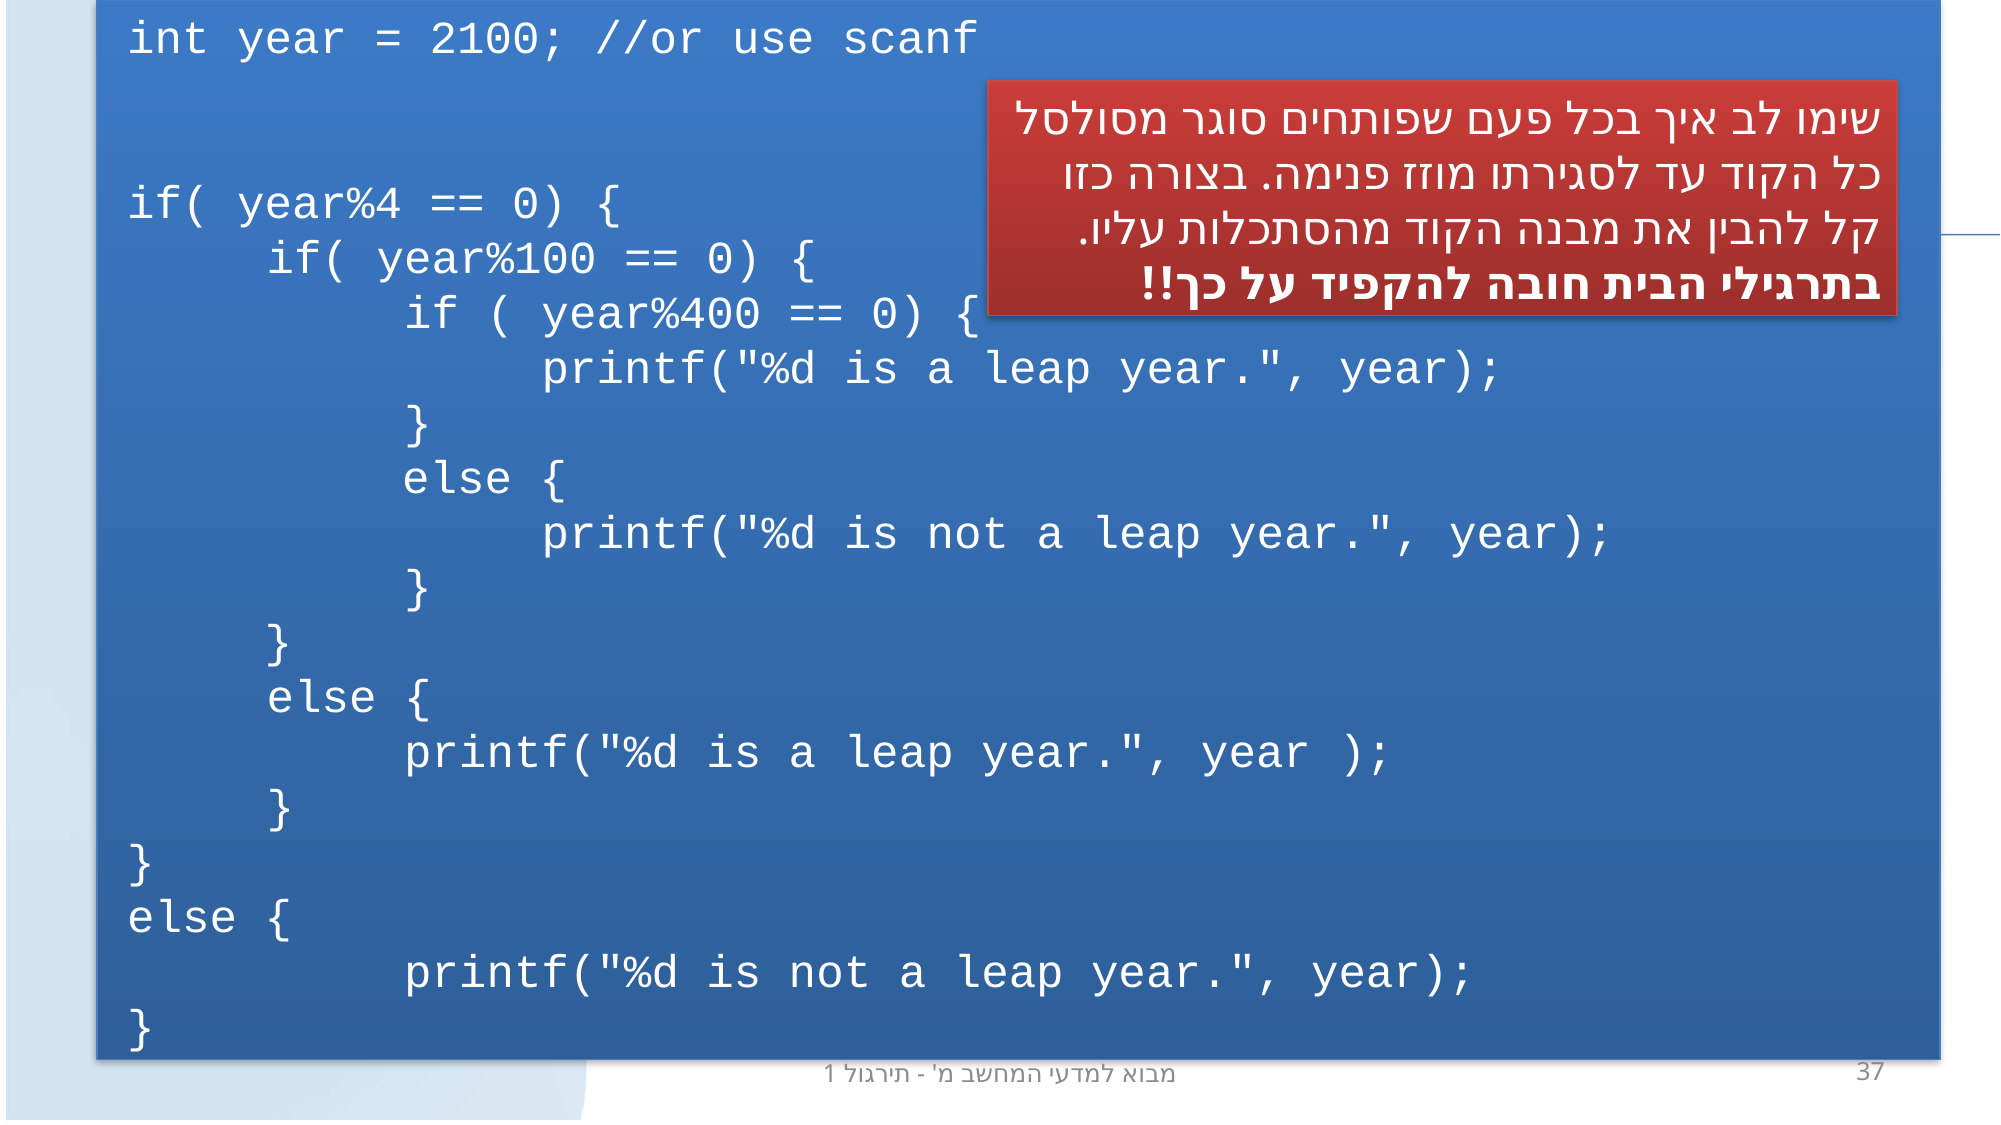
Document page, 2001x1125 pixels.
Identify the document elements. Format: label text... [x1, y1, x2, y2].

text_box שימו לב איך בכל פעם שפותחים סוגר מסולסל כל הקוד עד לסגירתו מוזז פנימה. בצורה כזו קל להבין את מבנה הקוד מהסתכלות עליו. בתרגילי הבית חובה להקפיד על כך!! [987, 80, 1898, 316]
slide_number 37 [1433, 1042, 1900, 1103]
picture [0, 0, 2001, 1125]
text_box int year = 2100; //or use scanf if( year%4 == 0) { if( year%100 == 0) { if ( year%400 == 0) { printf("%d is a leap year.", year); } else { printf("%d is not a leap year.", year); } } else { printf("%d is a leap year.", year ); } } else { printf("%d is not a leap year.", year); } [96, 0, 1941, 1060]
footer מבוא למדעי המחשב מ' - תירגול 1 [683, 1042, 1317, 1103]
